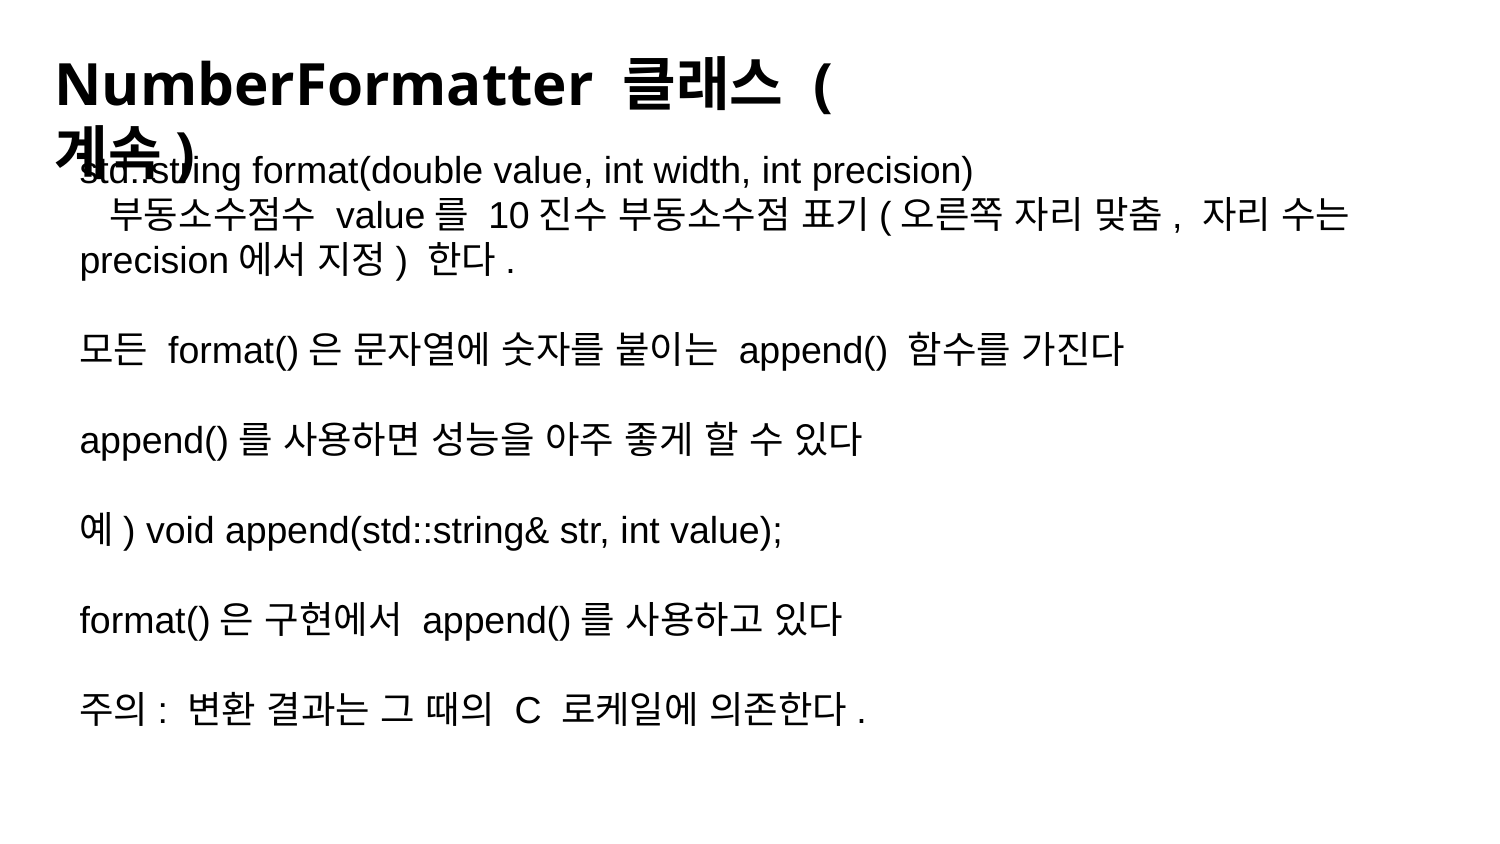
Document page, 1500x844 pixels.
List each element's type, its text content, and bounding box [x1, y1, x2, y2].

text_box std::string format(double value, int width, int precision) 부동소수점수 value를 10진수 부동소수점 표기(오른쪽 자리 맞춤, 자리 수는 precision에서 지정) 한다. 모든 format()은 문자열에 숫자를 붙이는 append() 함수를 가진다 append()를 사용하면 성능을 아주 좋게 할 수 있다 예) void append(std::string& str, int value); format()은 구현에서 append()를 사용하고 있다 주의: 변환 결과는 그 때의 C 로케일에 의존한다. [64, 138, 1388, 739]
text_box NumberFormatter 클래스 (계속) [39, 31, 928, 128]
